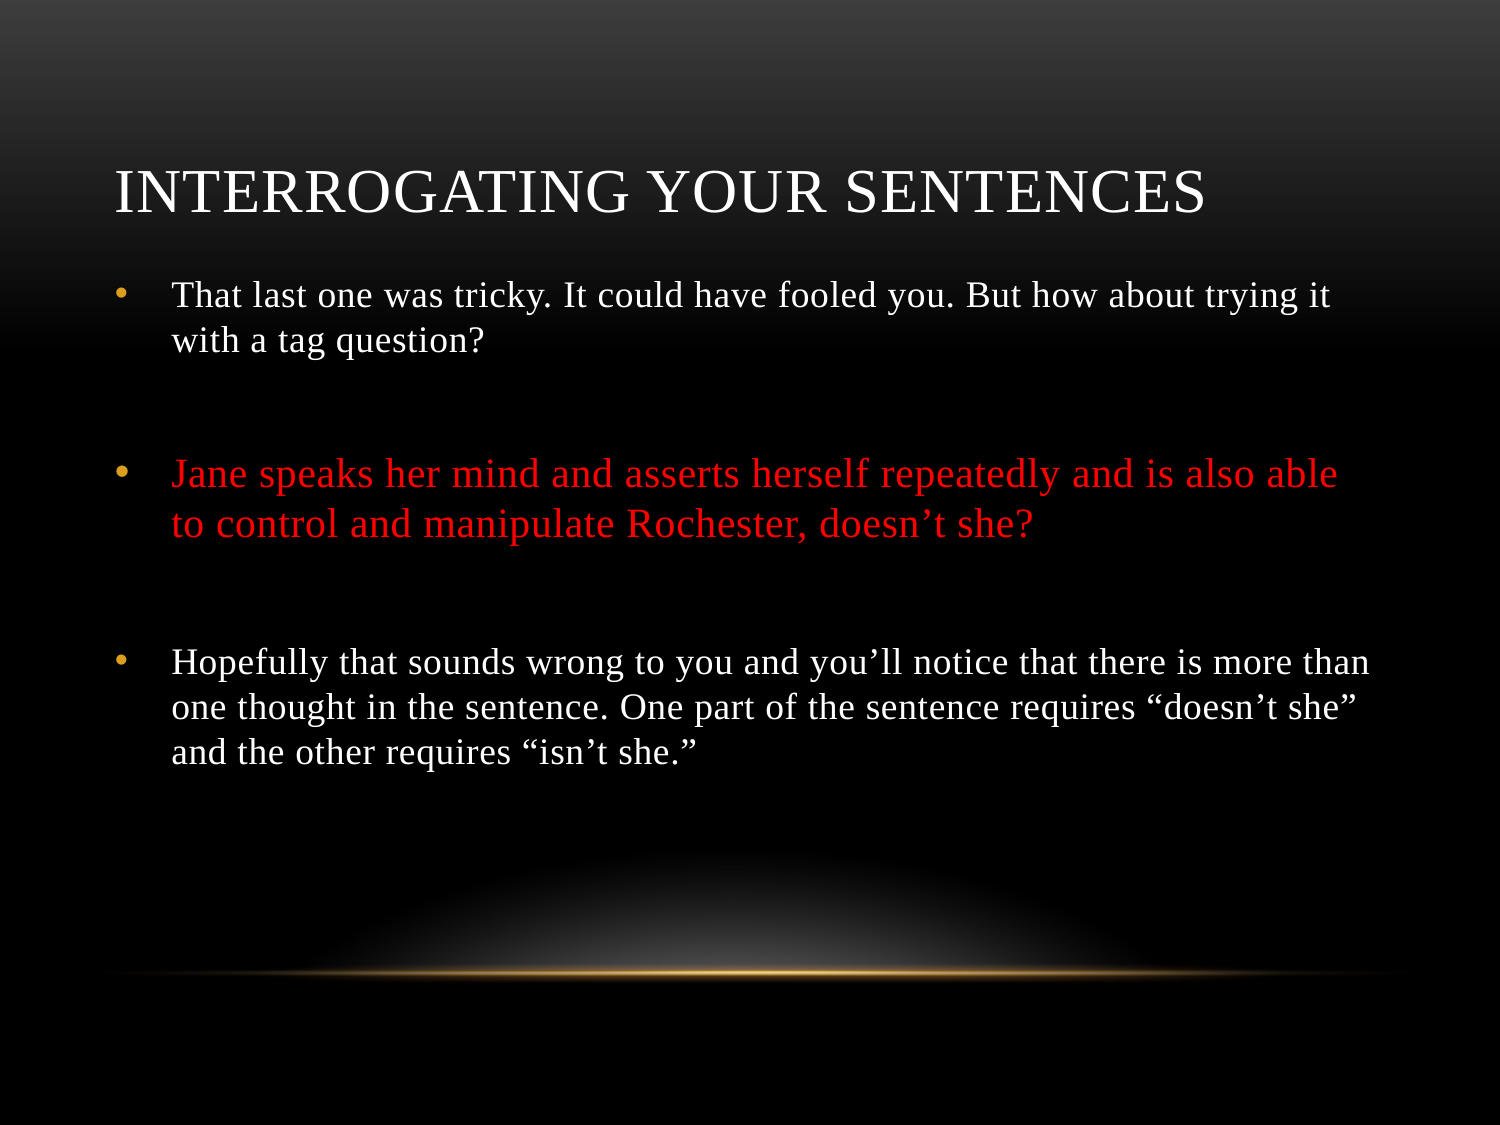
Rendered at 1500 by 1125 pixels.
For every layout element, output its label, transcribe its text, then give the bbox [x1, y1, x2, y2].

title Interrogating your sentences [99, 45, 1400, 233]
list That last one was tricky. It could have fooled you. But how about trying it with a tag question? Jane speaks her mind and asserts herself repeatedly and is also able to control and manipulate Rochester, doesn’t she? Hopefully that sounds wrong to you and you’ll notice that there is more than one thought in the sentence. One part of the sentence requires “doesn’t she” and the other requires “isn’t she.” [99, 262, 1400, 938]
picture [0, 0, 1500, 1125]
